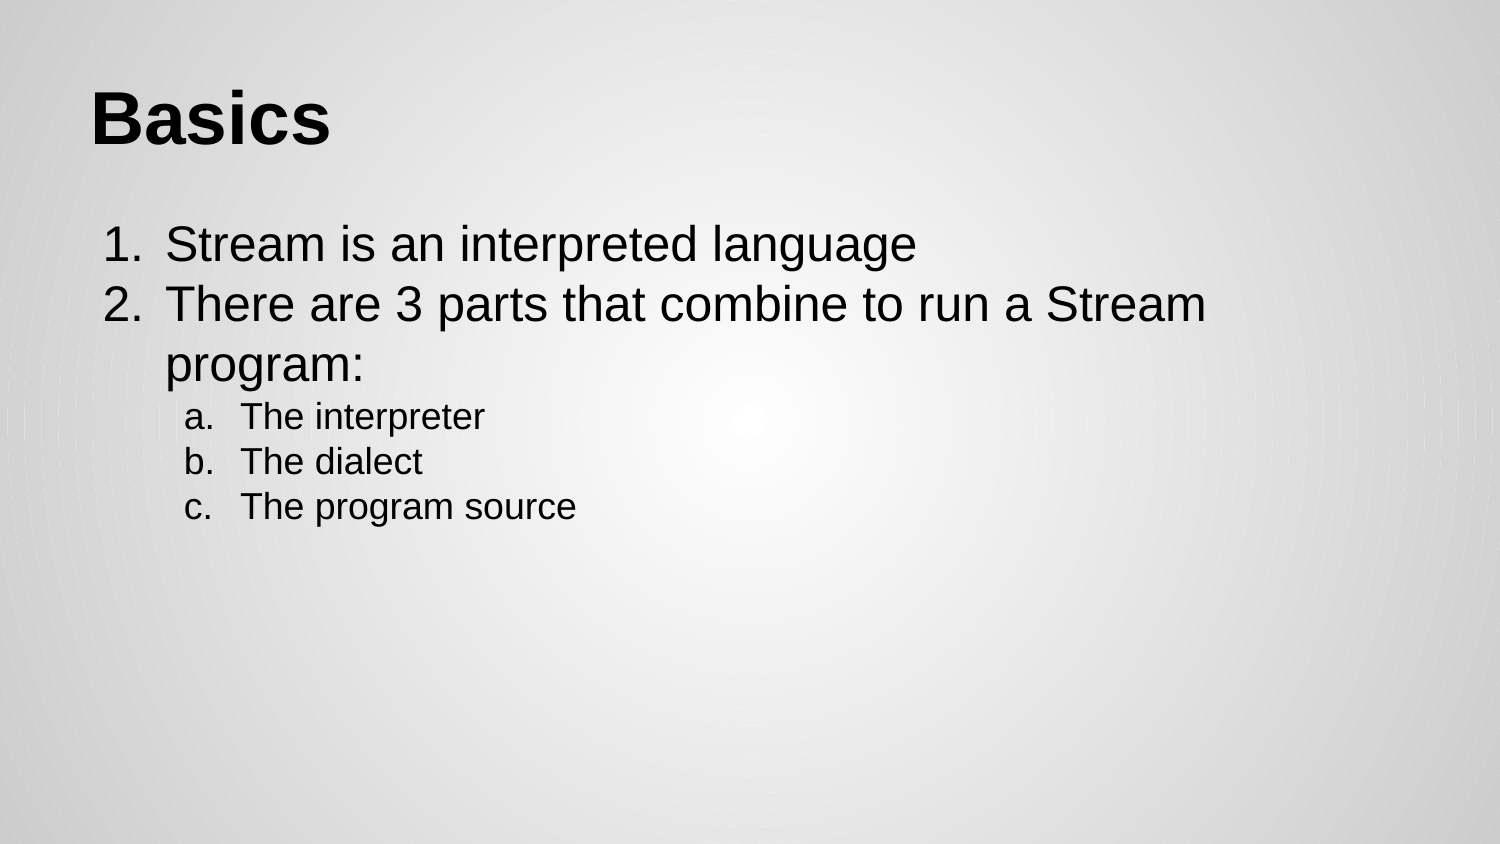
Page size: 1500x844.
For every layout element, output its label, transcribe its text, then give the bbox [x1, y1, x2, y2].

title Basics [75, 33, 1425, 175]
list Stream is an interpreted language There are 3 parts that combine to run a Stream program: The interpreter The dialect The program source [75, 196, 1425, 808]
